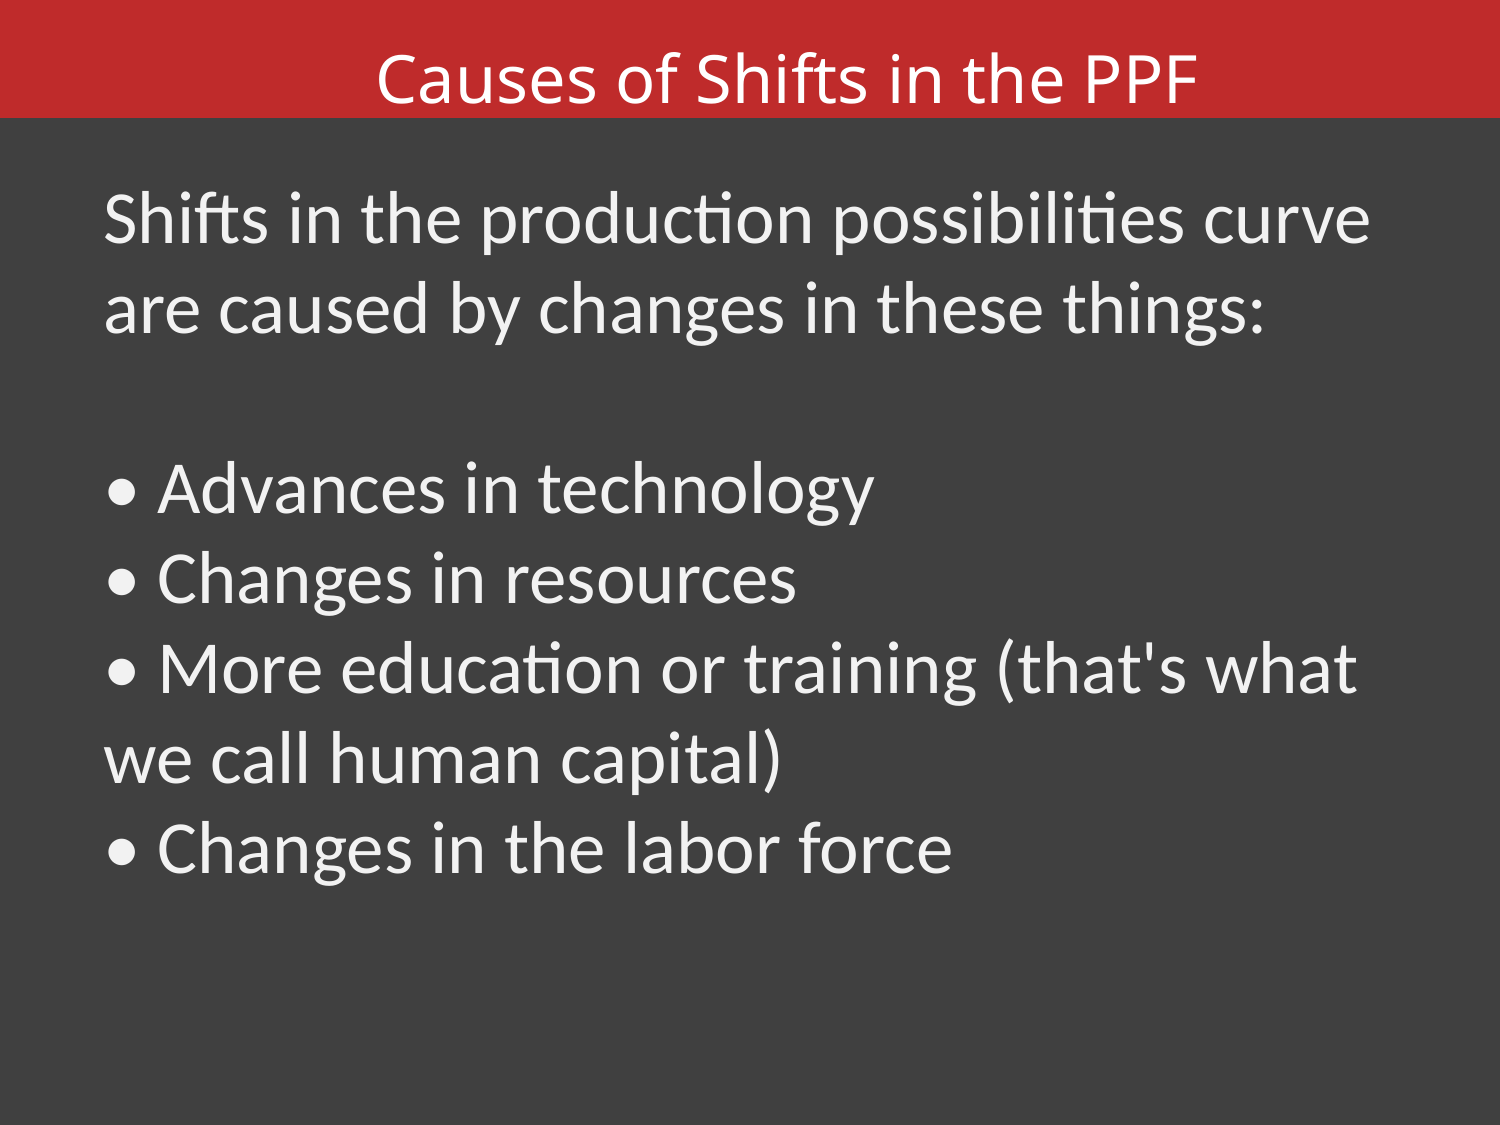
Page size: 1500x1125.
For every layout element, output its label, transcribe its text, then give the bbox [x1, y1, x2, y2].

text_box Shifts in the production possibilities curve are caused by changes in these things: • Advances in technology • Changes in resources • More education or training (that's what we call human capital) • Changes in the labor force [88, 160, 1471, 896]
text_box Causes of Shifts in the PPF [149, 29, 1426, 125]
text_box [0, 0, 1500, 120]
